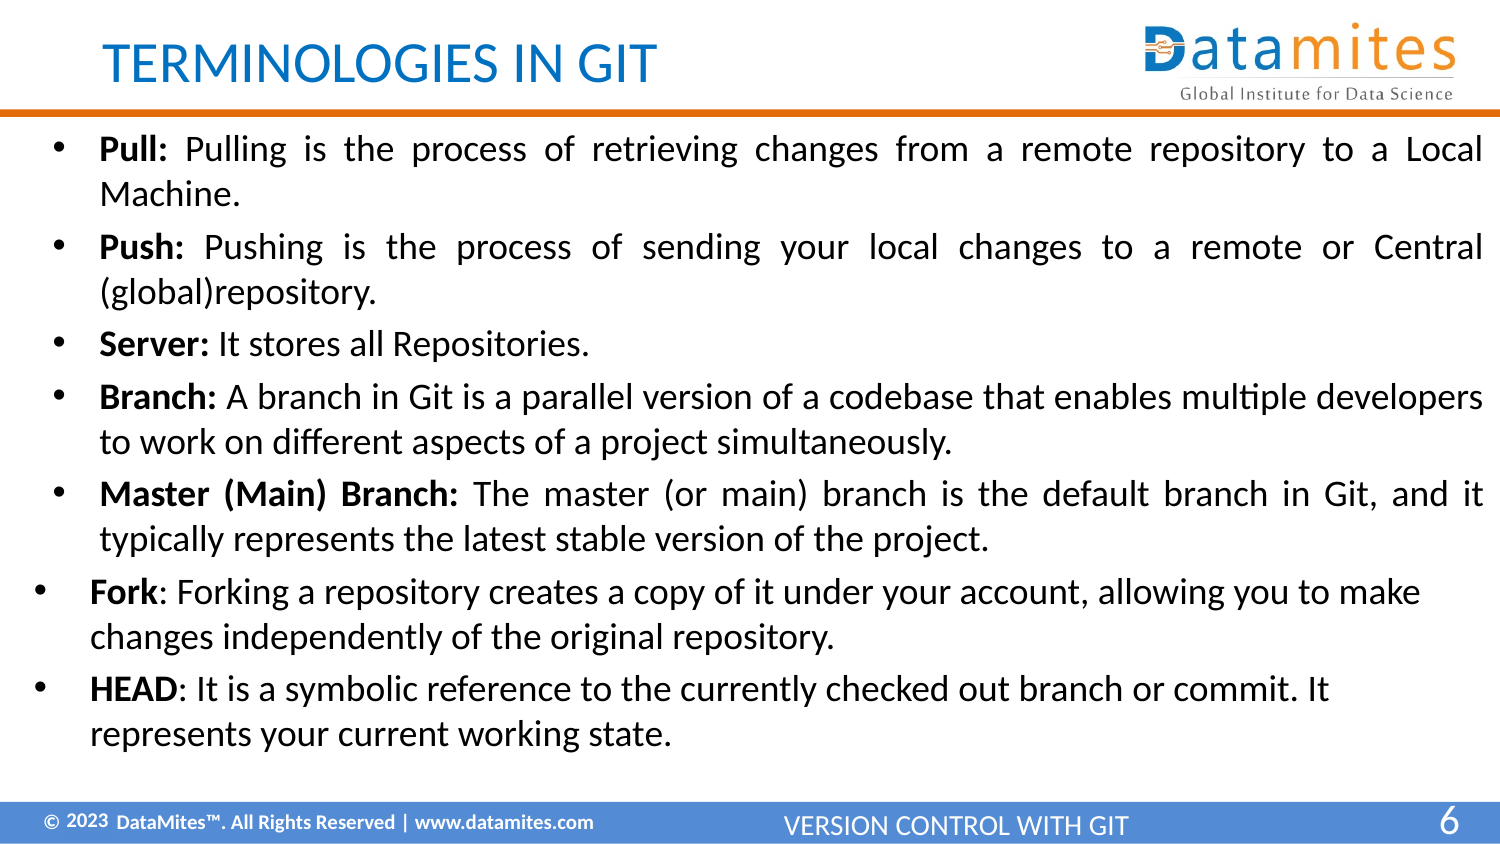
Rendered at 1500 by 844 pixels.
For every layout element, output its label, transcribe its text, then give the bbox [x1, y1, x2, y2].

list Pull: Pulling is the process of retrieving changes from a remote repository to a Local Machine. Push: Pushing is the process of sending your local changes to a remote or Central (global)repository. Server: It stores all Repositories. Branch: A branch in Git is a parallel version of a codebase that enables multiple developers to work on different aspects of a project simultaneously. Master (Main) Branch: The master (or main) branch is the default branch in Git, and it typically represents the latest stable version of the project. Fork: Forking a repository creates a copy of it under your account, allowing you to make changes independently of the original repository. HEAD: It is a symbolic reference to the currently checked out branch or commit. It represents your current working state. [0, 116, 1500, 802]
text_box VERSION CONTROL WITH GIT [768, 802, 1444, 844]
slide_number 6 [1444, 802, 1475, 841]
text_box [6, 801, 169, 839]
text_box TERMINOLOGIES IN GIT [87, 21, 1260, 98]
picture [1137, 19, 1463, 104]
